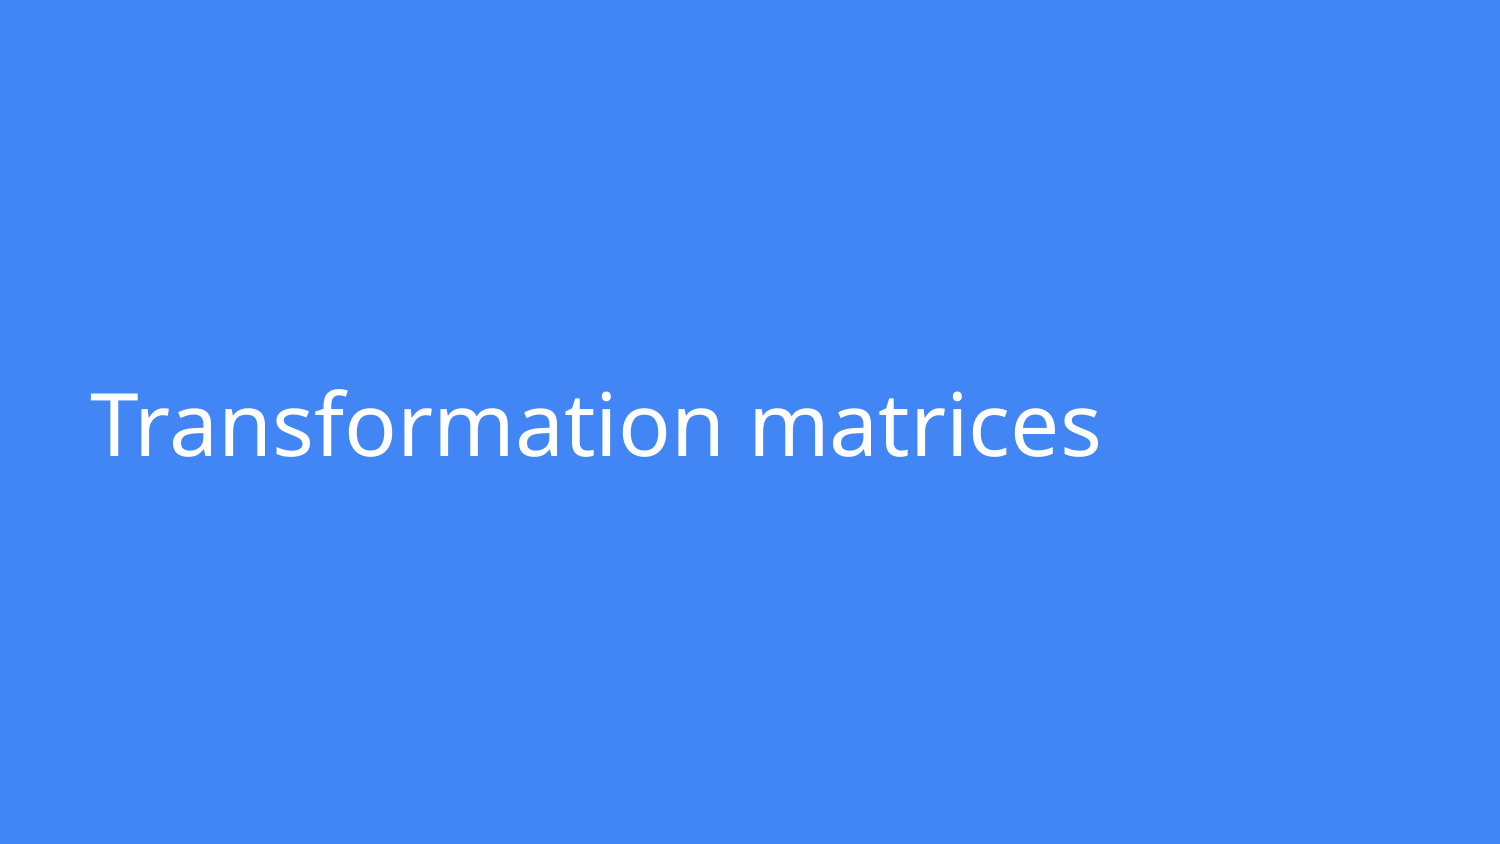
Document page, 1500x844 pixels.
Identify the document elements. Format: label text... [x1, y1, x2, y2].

title Transformation matrices [75, 338, 1425, 505]
